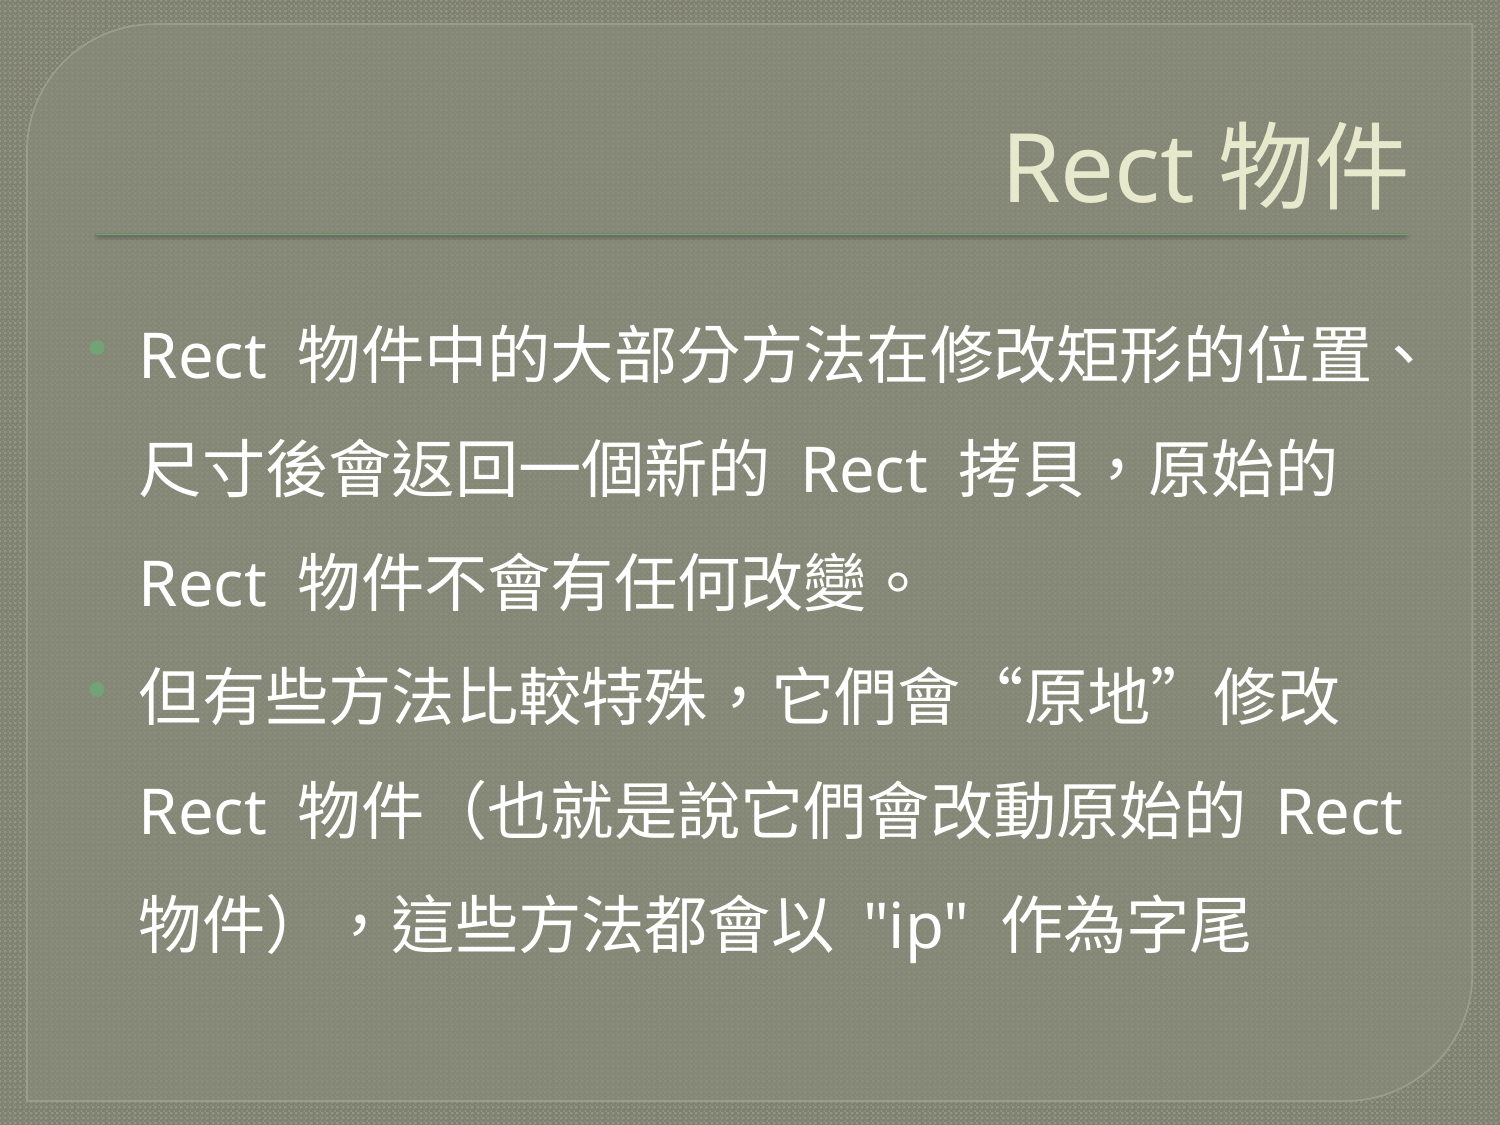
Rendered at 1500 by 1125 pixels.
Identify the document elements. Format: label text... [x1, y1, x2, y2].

title Rect物件 [75, 41, 1425, 230]
list Rect 物件中的大部分方法在修改矩形的位置、尺寸後會返回一個新的 Rect 拷貝，原始的 Rect 物件不會有任何改變。 但有些方法比較特殊，它們會“原地”修改 Rect 物件（也就是說它們會改動原始的 Rect 物件），這些方法都會以 "ip" 作為字尾 [75, 270, 1425, 1013]
